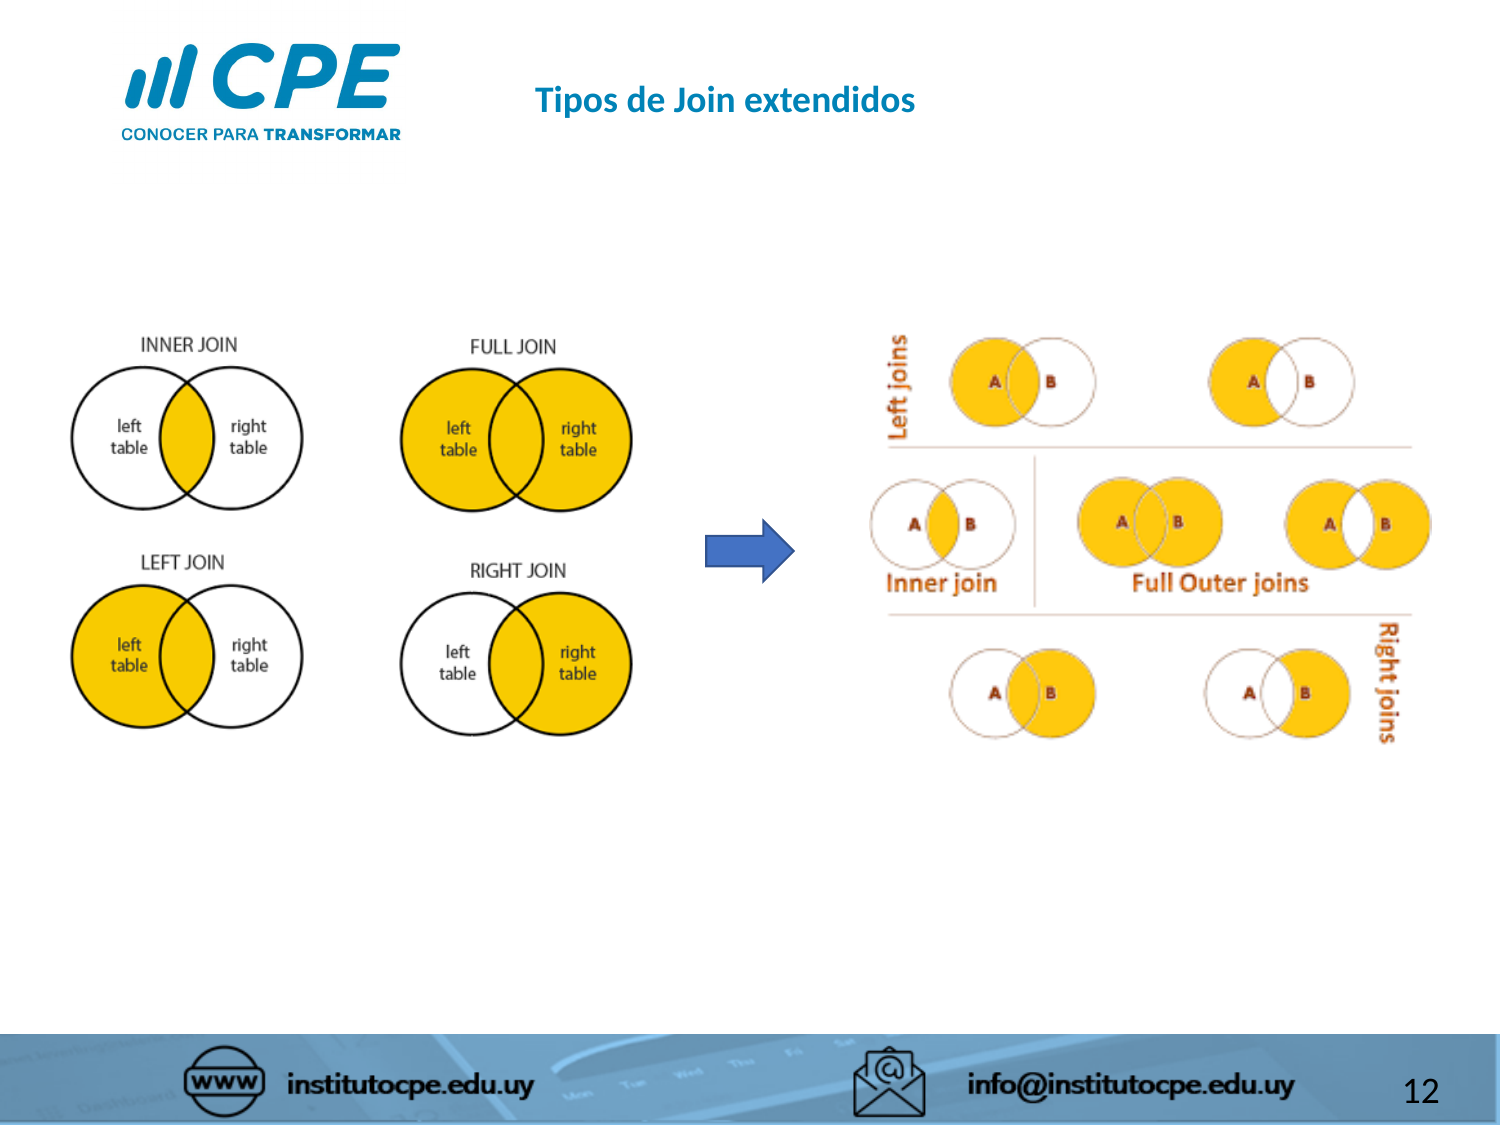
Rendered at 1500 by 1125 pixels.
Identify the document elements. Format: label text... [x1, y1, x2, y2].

text_box [706, 520, 794, 582]
picture [112, 0, 406, 185]
picture [0, 1034, 1500, 1125]
text_box Tipos de Join extendidos [520, 67, 951, 128]
picture [68, 325, 644, 748]
picture [868, 325, 1432, 748]
